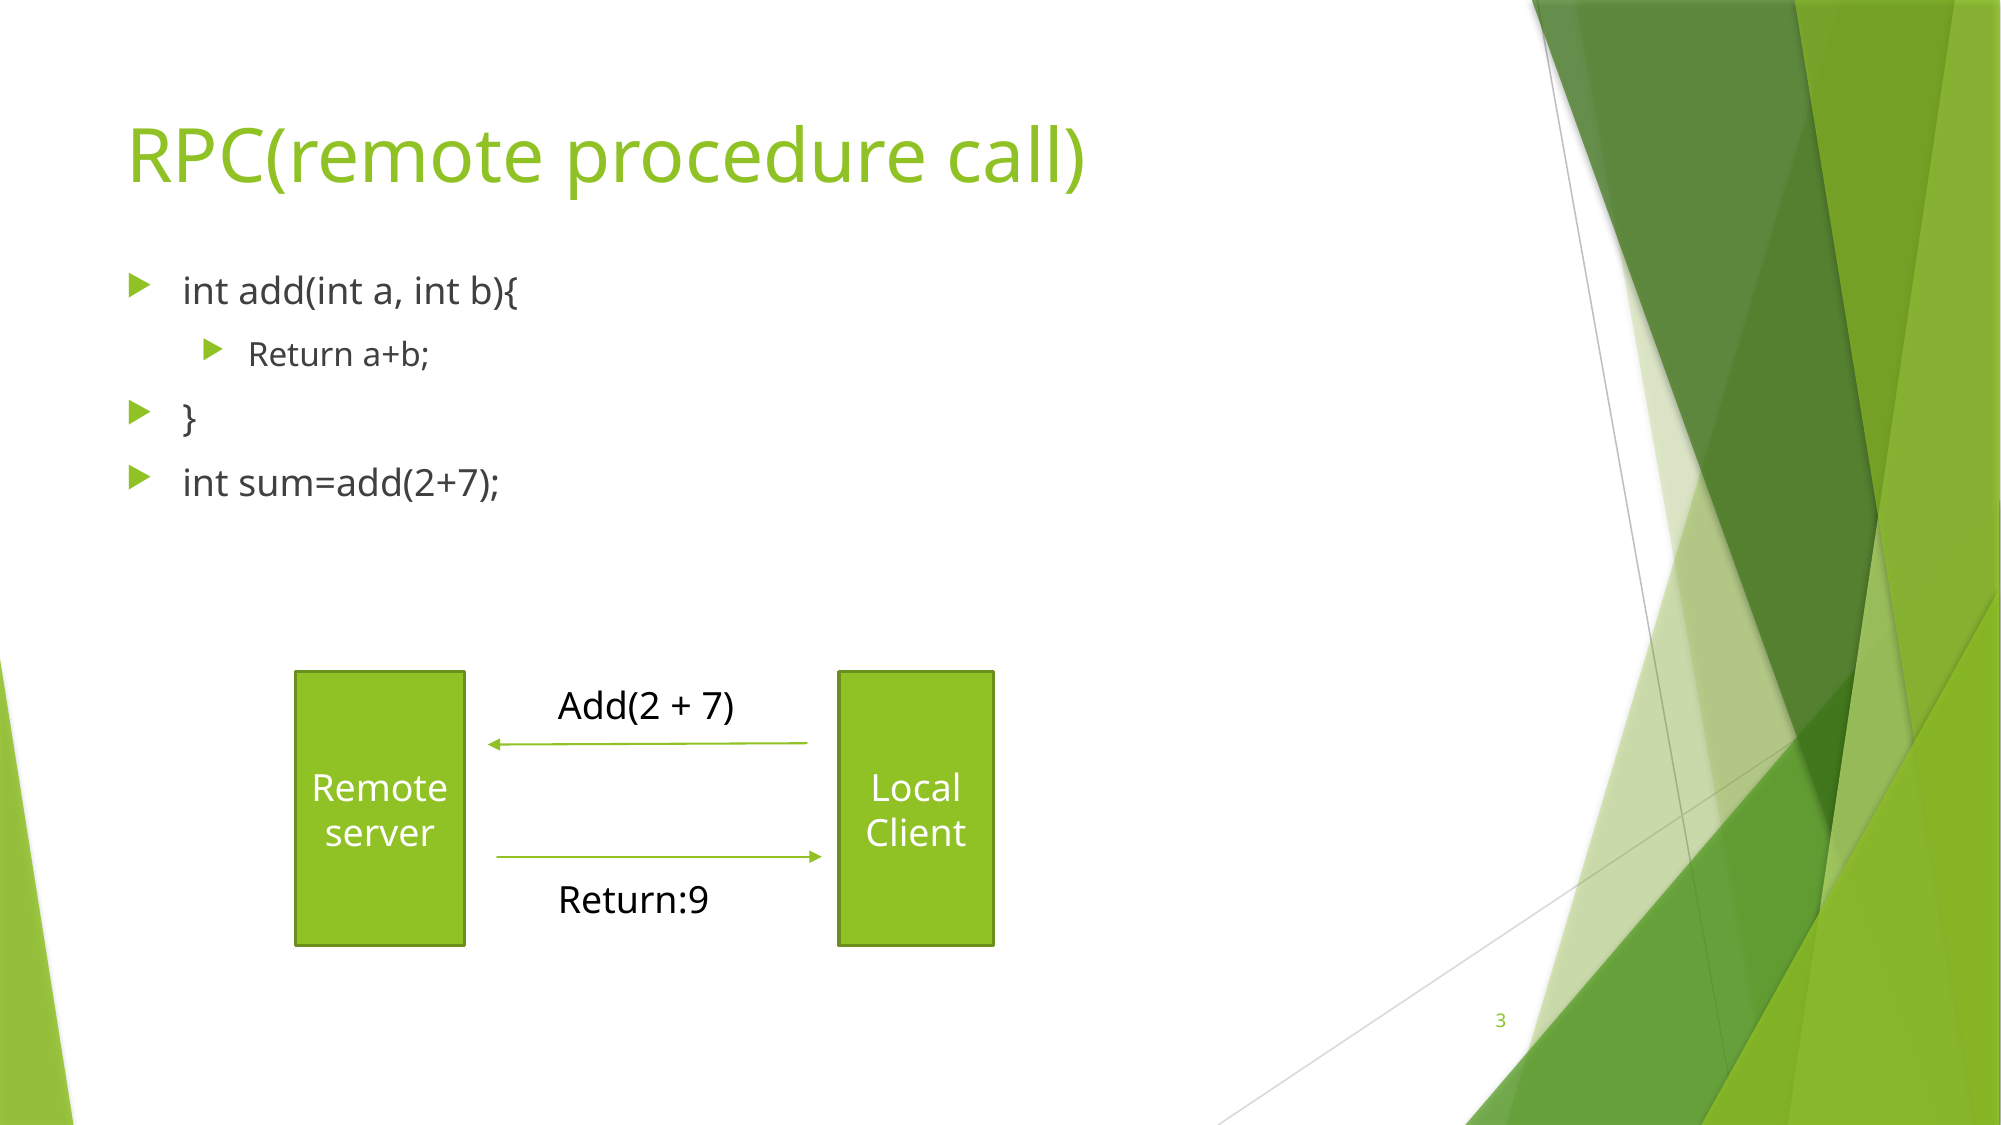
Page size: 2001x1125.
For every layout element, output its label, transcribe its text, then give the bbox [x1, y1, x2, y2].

text_box Remote server [294, 670, 466, 947]
text_box Add(2 + 7) [543, 674, 807, 735]
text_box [487, 742, 808, 746]
text_box Local Client [837, 670, 995, 947]
title RPC(remote procedure call) [111, 99, 1522, 259]
list int add(int a, int b){ Return a+b; } int sum=add(2+7); [111, 259, 1522, 992]
text_box Return:9 [543, 868, 807, 929]
slide_number 3 [1409, 991, 1522, 1051]
